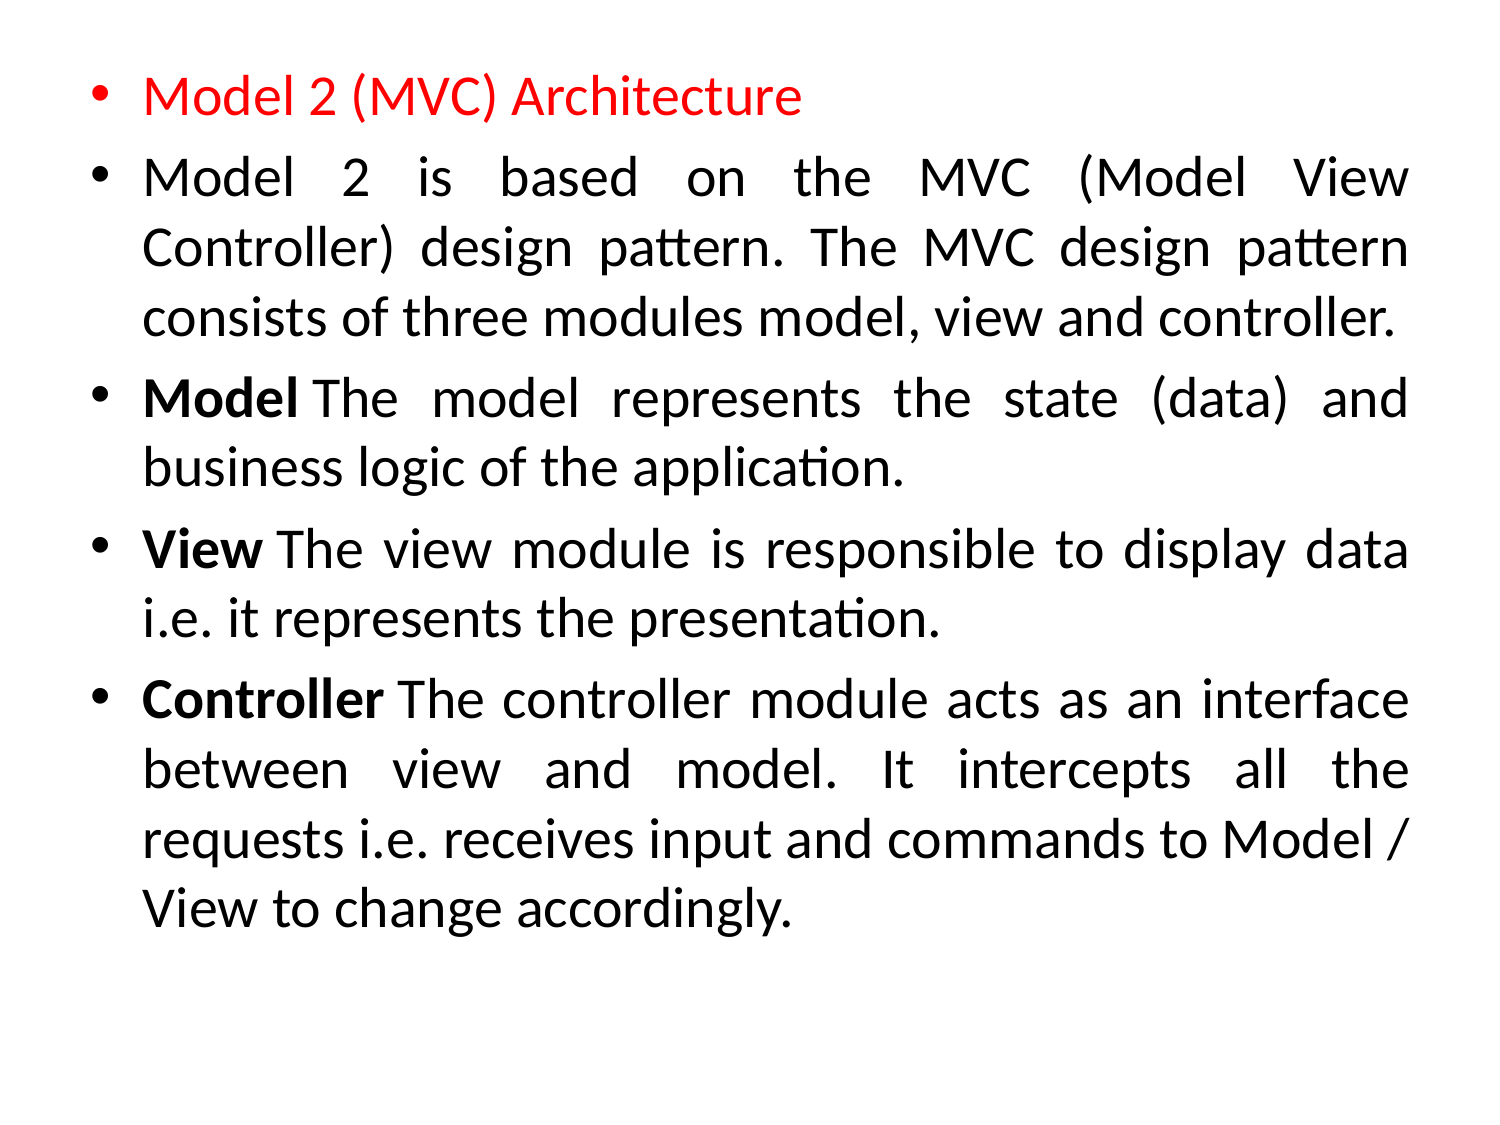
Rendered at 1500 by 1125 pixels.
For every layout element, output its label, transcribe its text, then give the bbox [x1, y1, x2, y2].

list Model 2 (MVC) Architecture Model 2 is based on the MVC (Model View Controller) design pattern. The MVC design pattern consists of three modules model, view and controller. Model The model represents the state (data) and business logic of the application. View The view module is responsible to display data i.e. it represents the presentation. Controller The controller module acts as an interface between view and model. It intercepts all the requests i.e. receives input and commands to Model / View to change accordingly. [75, 50, 1425, 1005]
